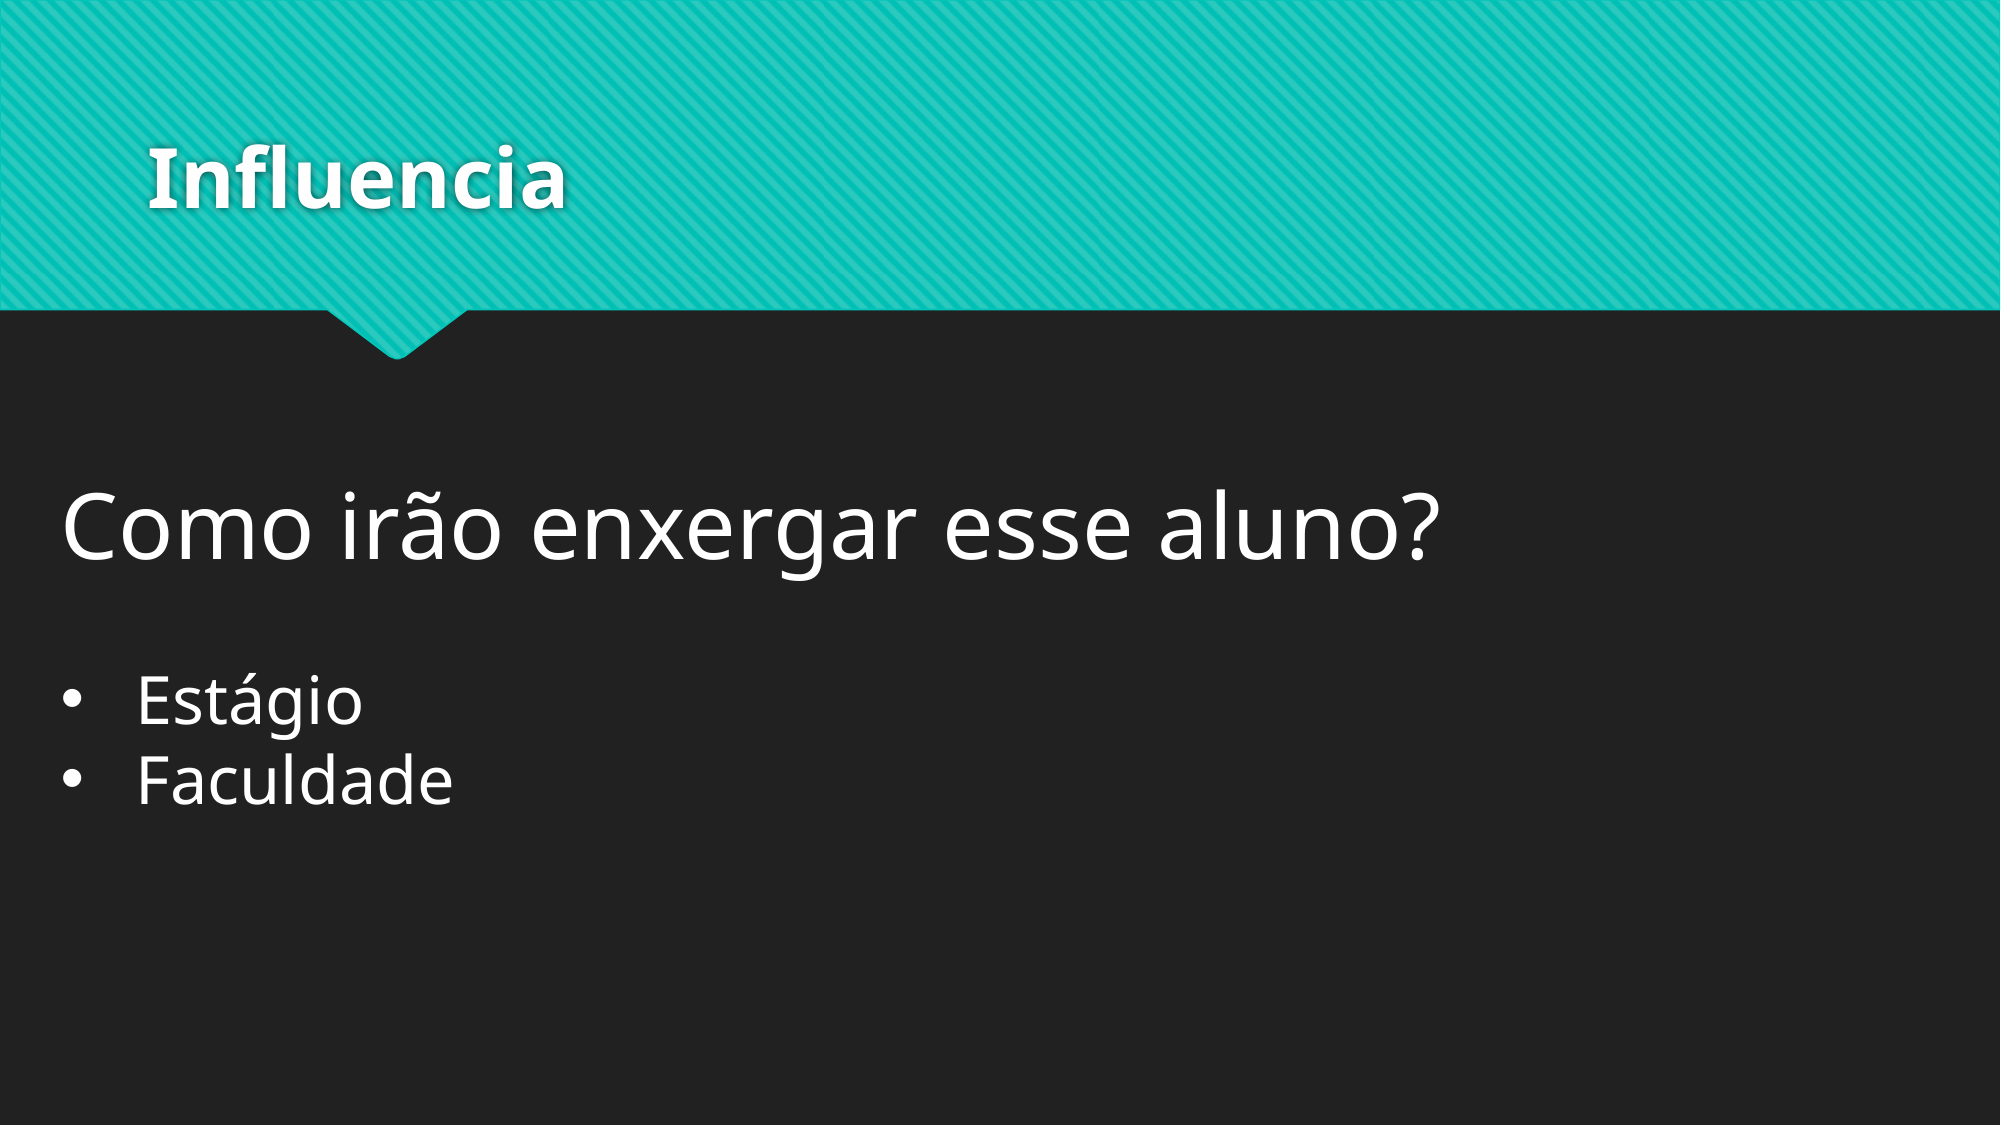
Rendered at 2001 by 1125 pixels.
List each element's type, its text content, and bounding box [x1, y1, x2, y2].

title Influencia [132, 73, 1868, 233]
text_box Como irão enxergar esse aluno? Estágio Faculdade [45, 460, 1721, 825]
